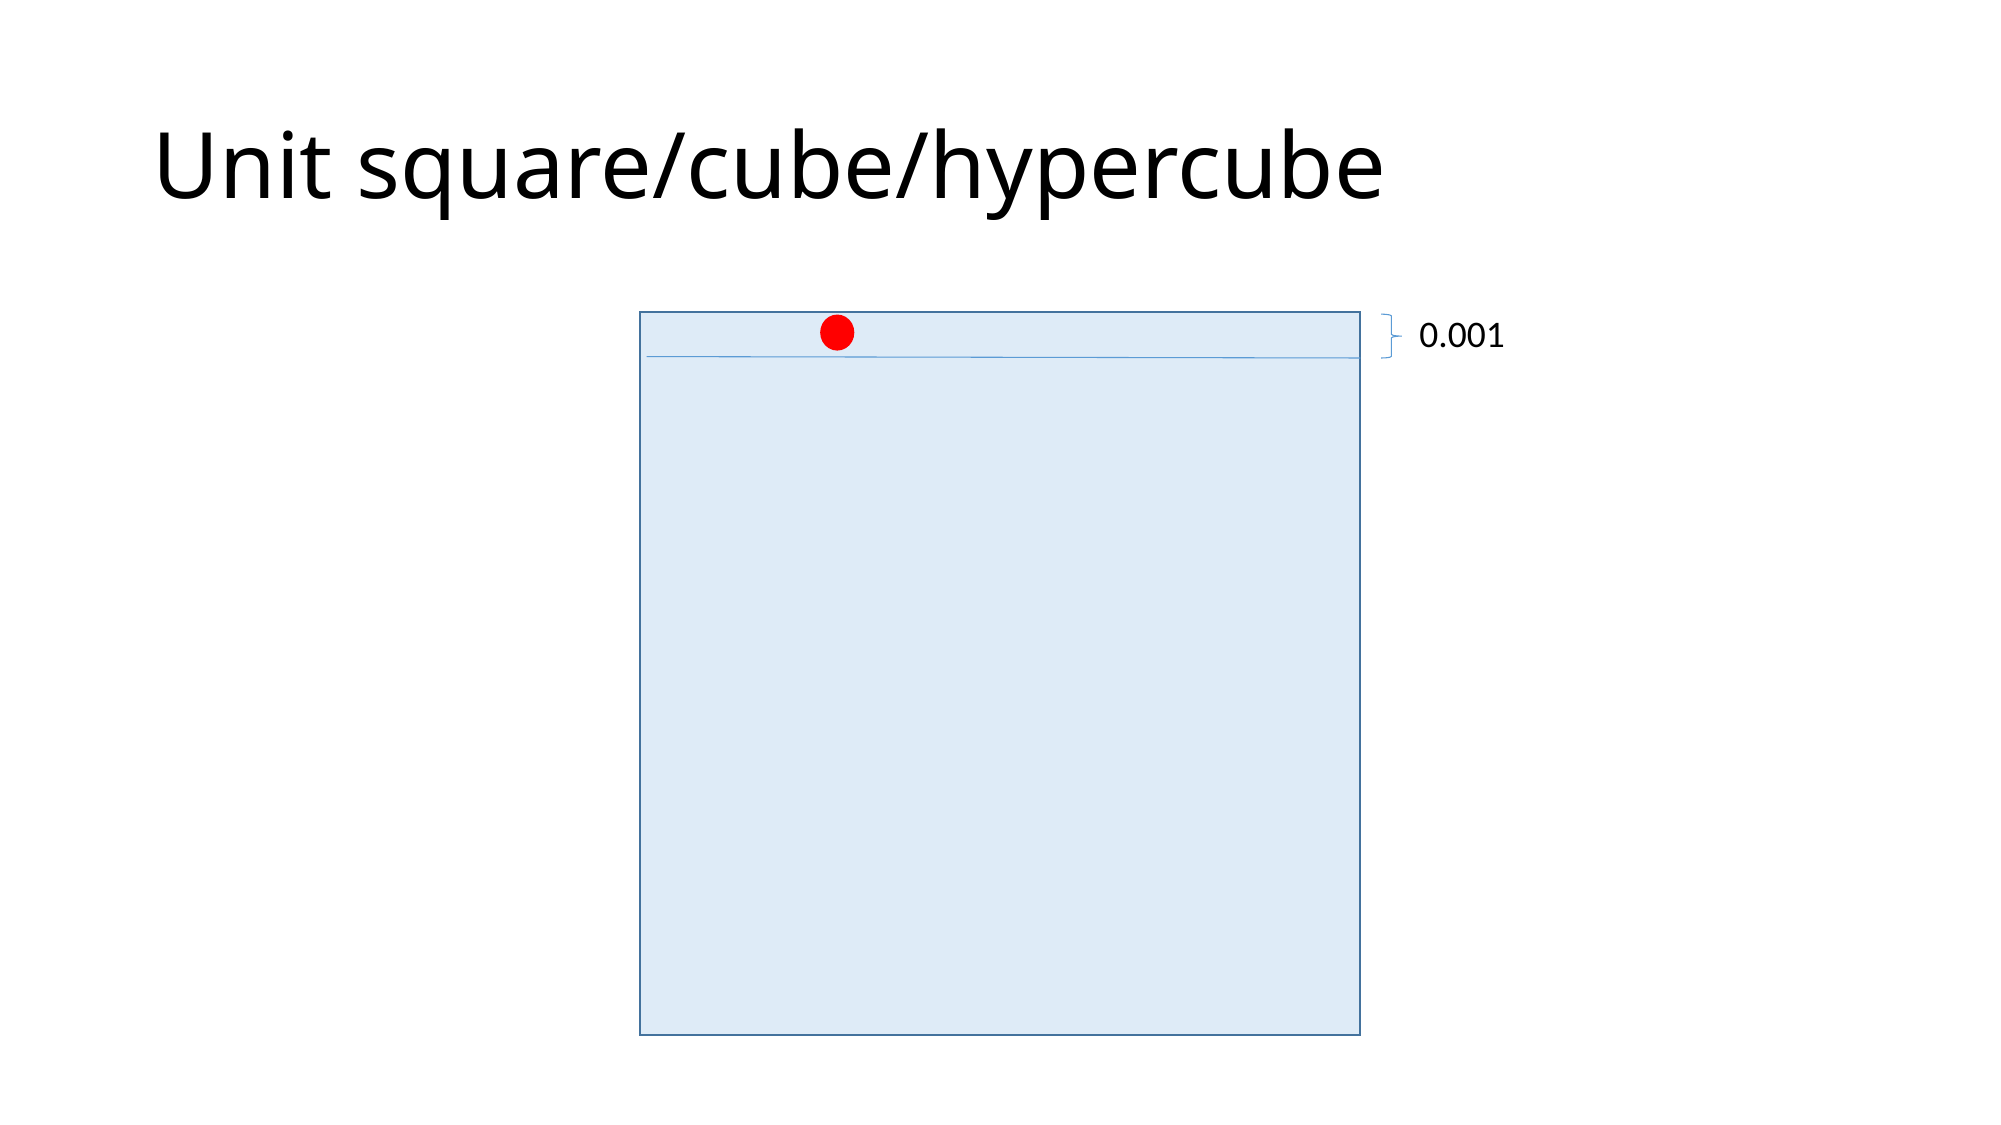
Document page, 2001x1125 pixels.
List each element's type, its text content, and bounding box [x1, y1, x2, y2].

text_box [639, 311, 1361, 1036]
title Unit square/cube/hypercube [137, 59, 1863, 278]
text_box 0.001 [1237, 302, 1688, 363]
text_box [820, 314, 855, 351]
